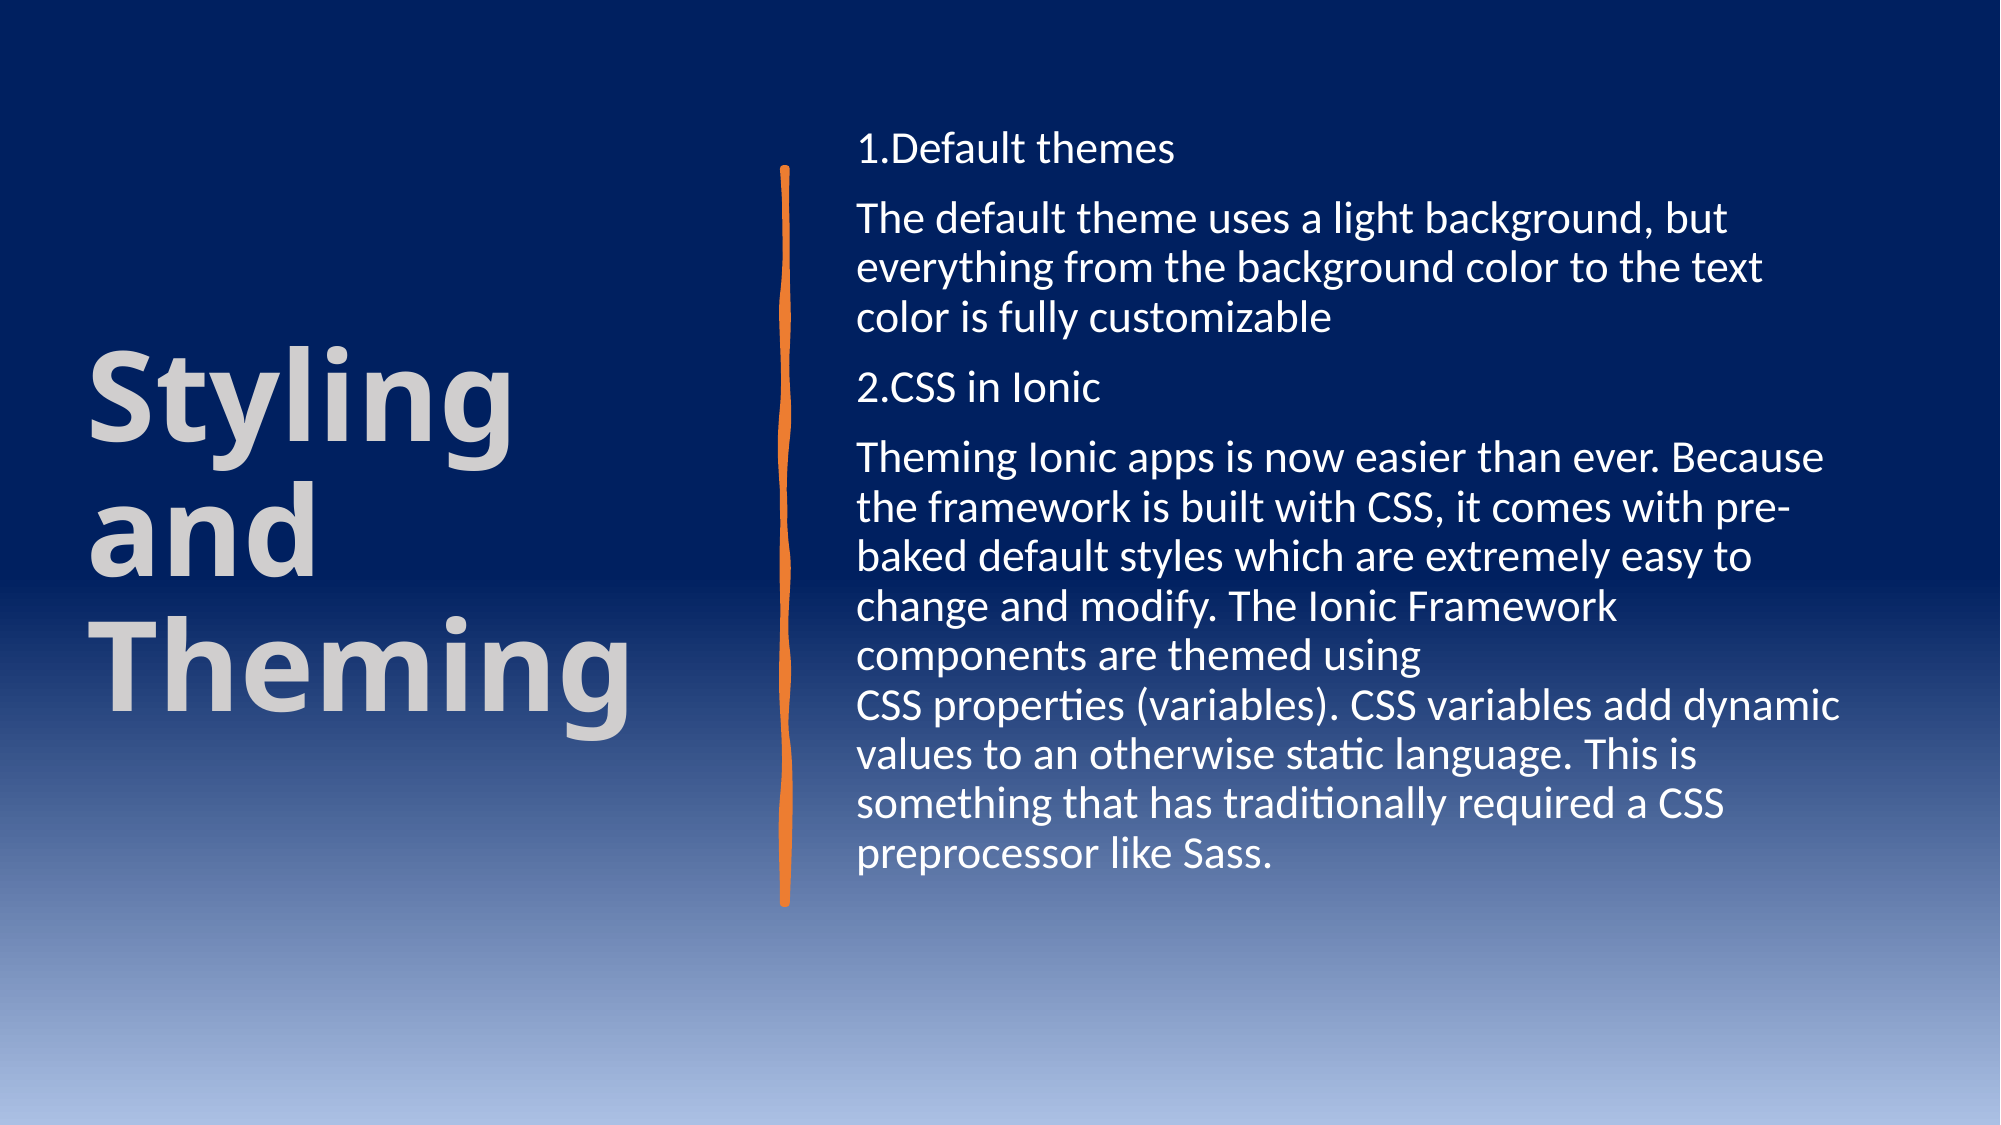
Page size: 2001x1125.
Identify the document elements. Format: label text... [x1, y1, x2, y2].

text_box [780, 167, 791, 905]
list 1.Default themes The default theme uses a light background, but everything from the background color to the text color is fully customizable 2.CSS in Ionic Theming Ionic apps is now easier than ever. Because the framework is built with CSS, it comes with pre-baked default styles which are extremely easy to change and modify. The Ionic Framework components are themed using CSS properties (variables). CSS variables add dynamic values to an otherwise static language. This is something that has traditionally required a CSS preprocessor like Sass. [840, 90, 1862, 982]
title Styling and Theming [71, 90, 662, 982]
text_box [0, 0, 2000, 1125]
